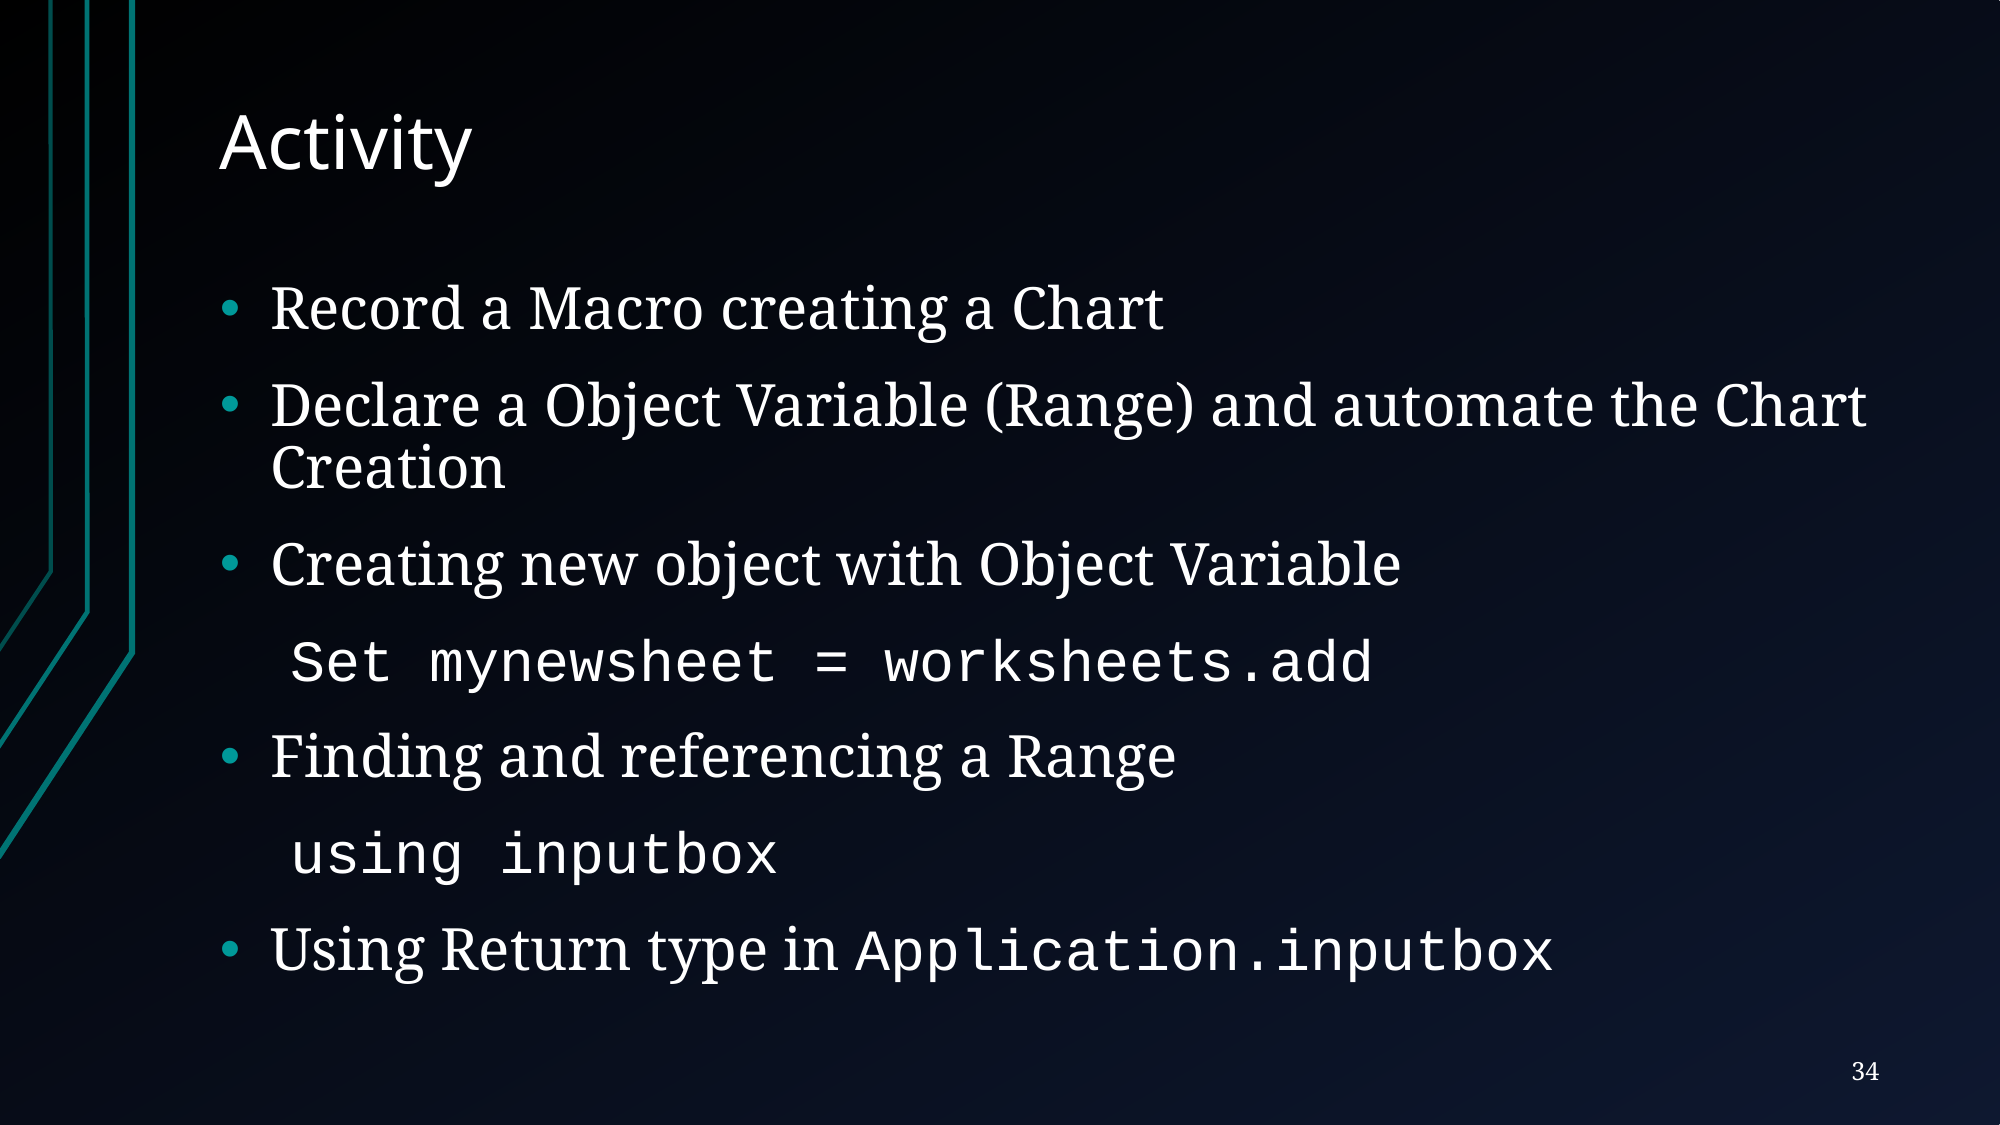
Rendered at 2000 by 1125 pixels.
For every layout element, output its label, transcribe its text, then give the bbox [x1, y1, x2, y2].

slide_number 34 [1732, 1042, 1900, 1103]
title Activity [199, 45, 1900, 246]
list Record a Macro creating a Chart Declare a Object Variable (Range) and automate the Chart Creation Creating new object with Object Variable Set mynewsheet = worksheets.add Finding and referencing a Range using inputbox Using Return type in Application.inputbox [199, 269, 1900, 1012]
